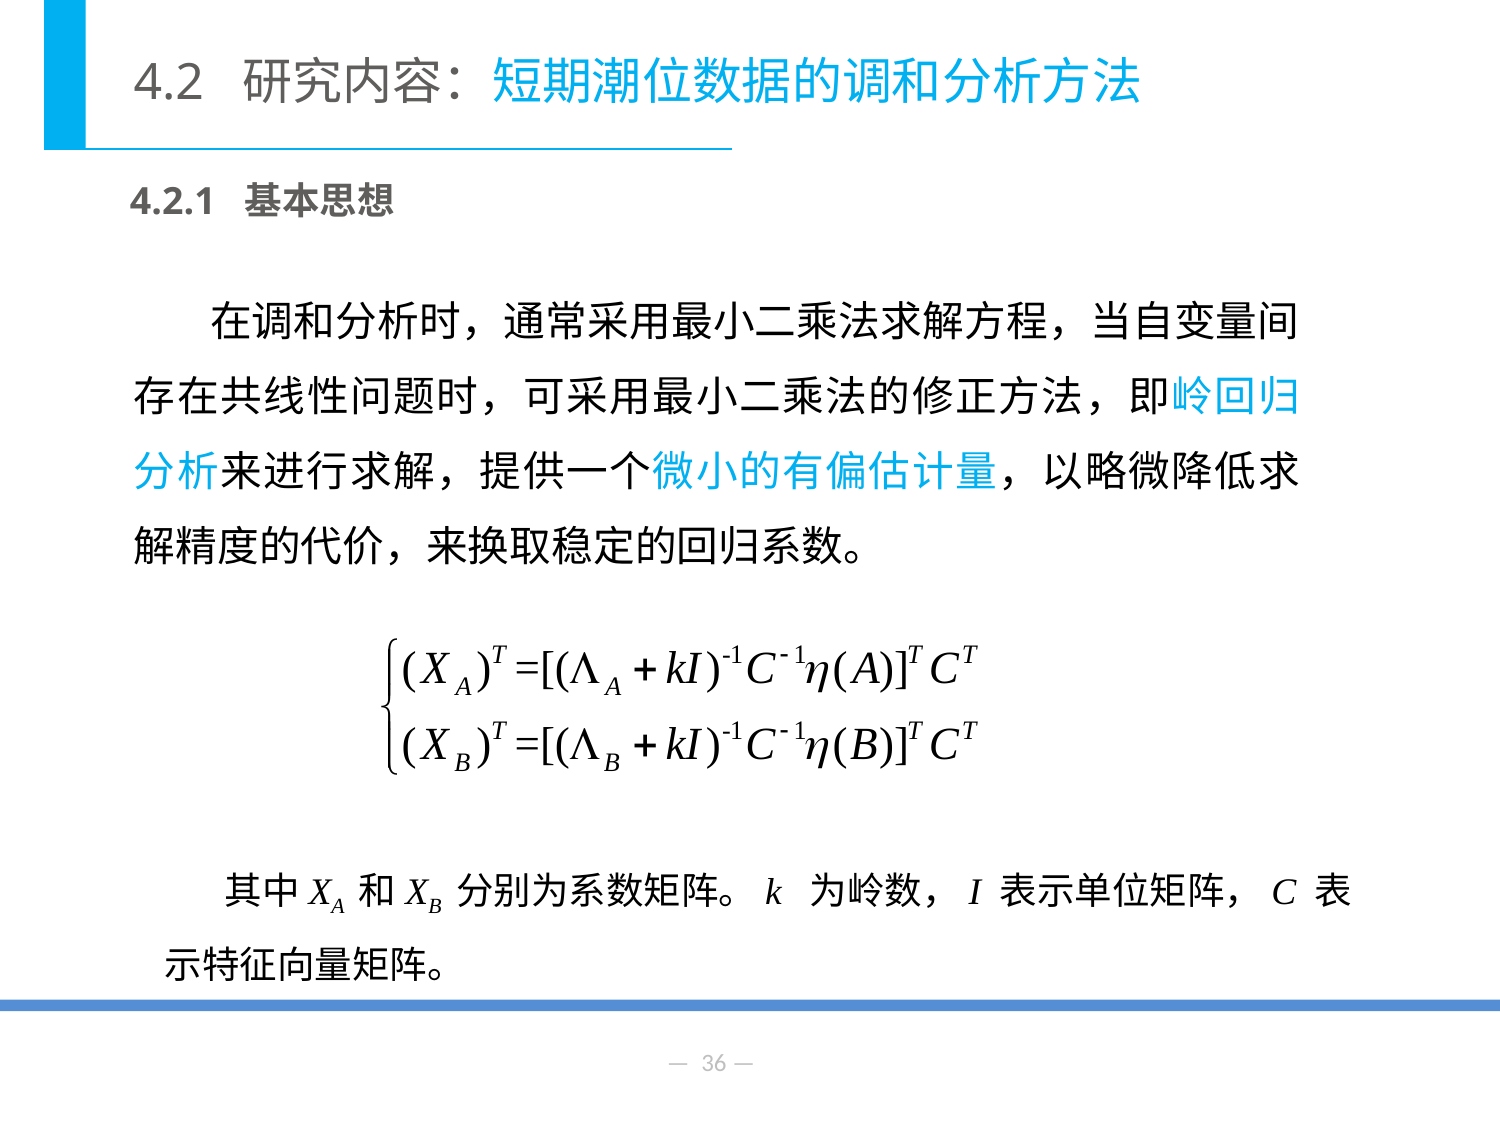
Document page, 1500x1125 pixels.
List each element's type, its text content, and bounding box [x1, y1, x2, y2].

text_box 4.2.1 基本思想 [115, 156, 765, 230]
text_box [371, 630, 993, 785]
text_box 4.2 研究内容：短期潮位数据的调和分析方法 [118, 75, 1164, 118]
text_box [0, 0, 1500, 75]
text_box 其中XA 和XB 分别为系数矩阵。k 为岭数，I 表示单位矩阵，C 表示特征向量矩阵。 [149, 834, 1376, 994]
text_box 在调和分析时，通常采用最小二乘法求解方程，当自变量间存在共线性问题时，可采用最小二乘法的修正方法，即岭回归分析来进行求解，提供一个微小的有偏估计量，以略微降低求解精度的代价，来换取稳定的回归系数。 [119, 262, 1315, 577]
